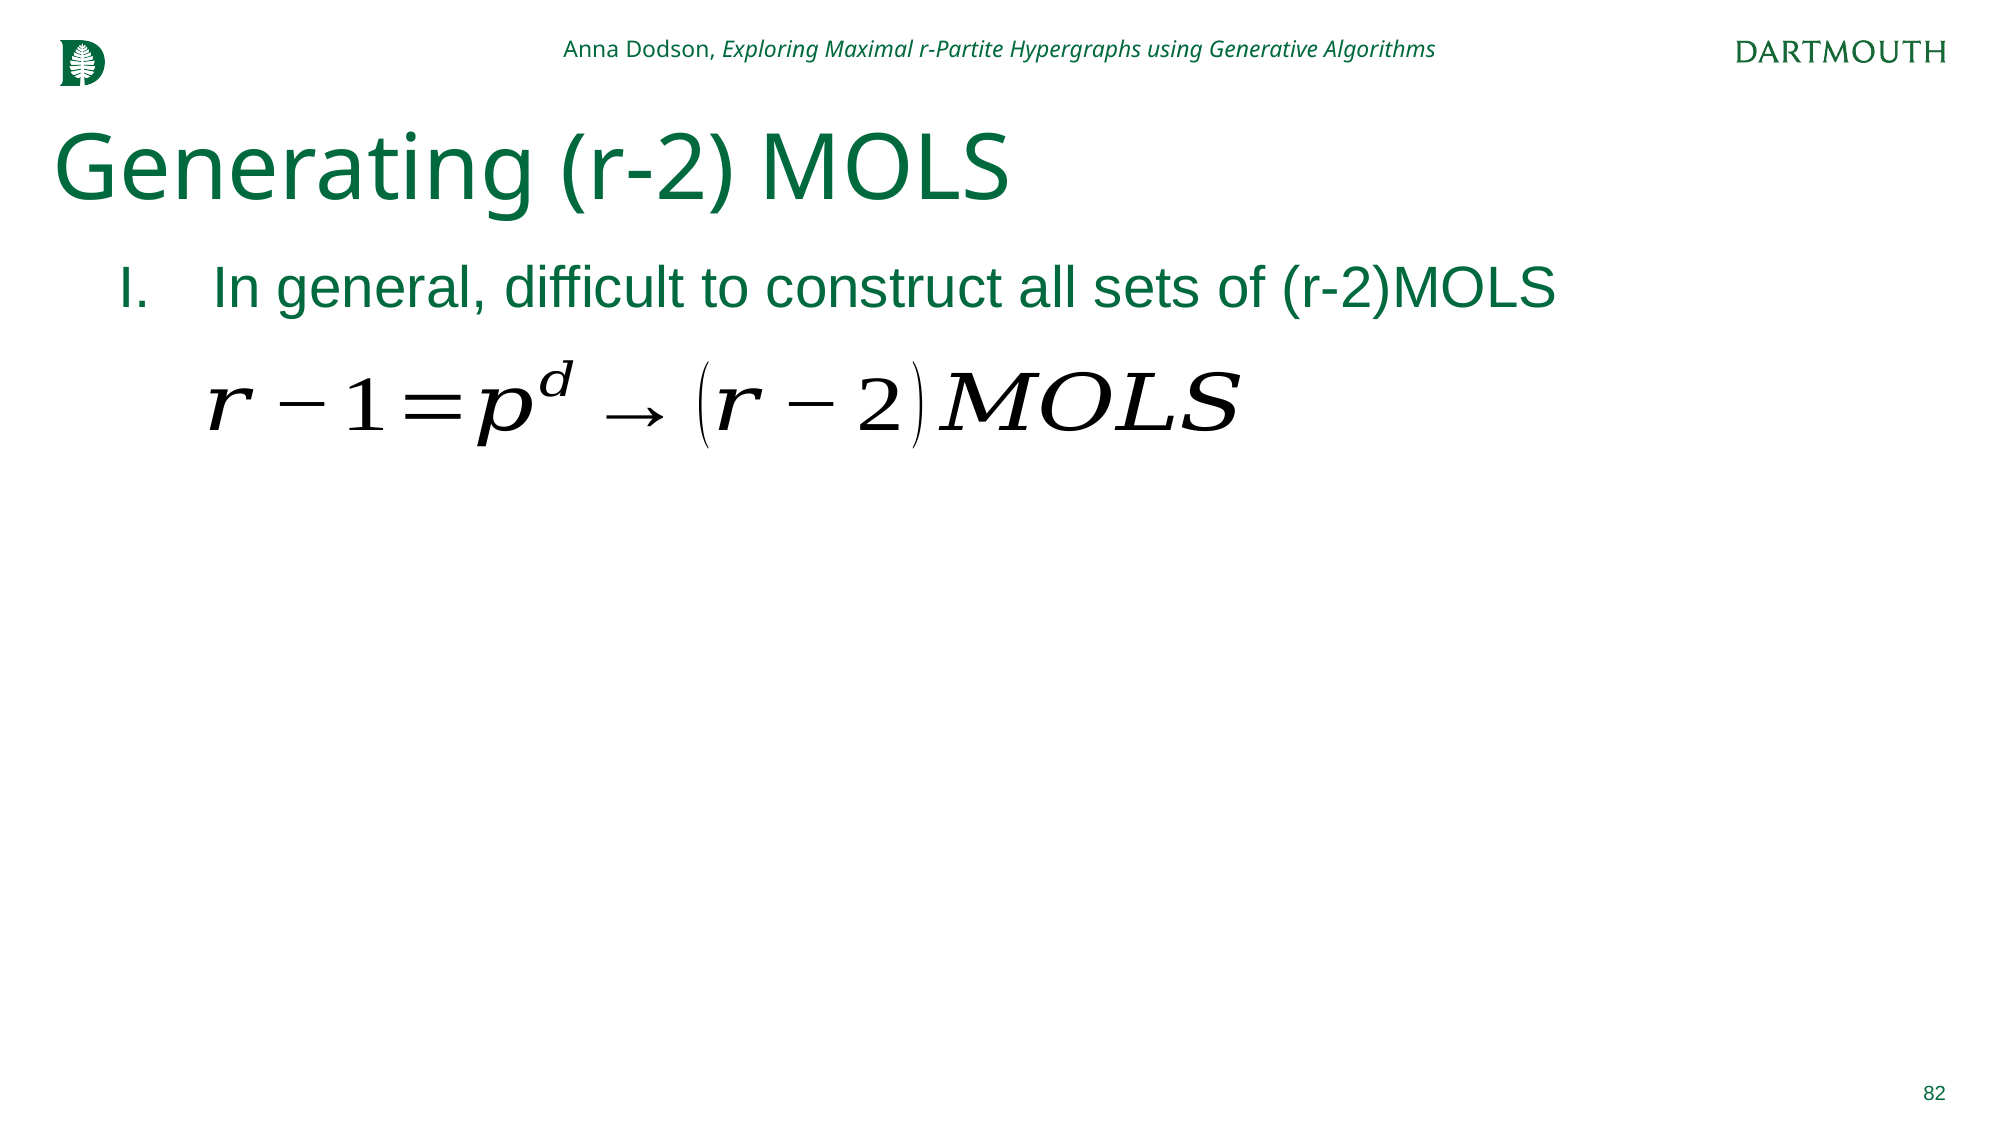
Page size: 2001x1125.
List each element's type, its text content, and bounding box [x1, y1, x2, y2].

picture [1735, 39, 1947, 64]
slide_number 82 [1860, 1074, 1947, 1111]
footer Anna Dodson, Exploring Maximal r-Partite Hypergraphs using Generative Algorithms [390, 30, 1610, 66]
title Generating (r-2) MOLS [52, 125, 1947, 238]
picture [60, 40, 105, 86]
text_box In general, difficult to construct all sets of (r-2)MOLS [103, 241, 1861, 467]
